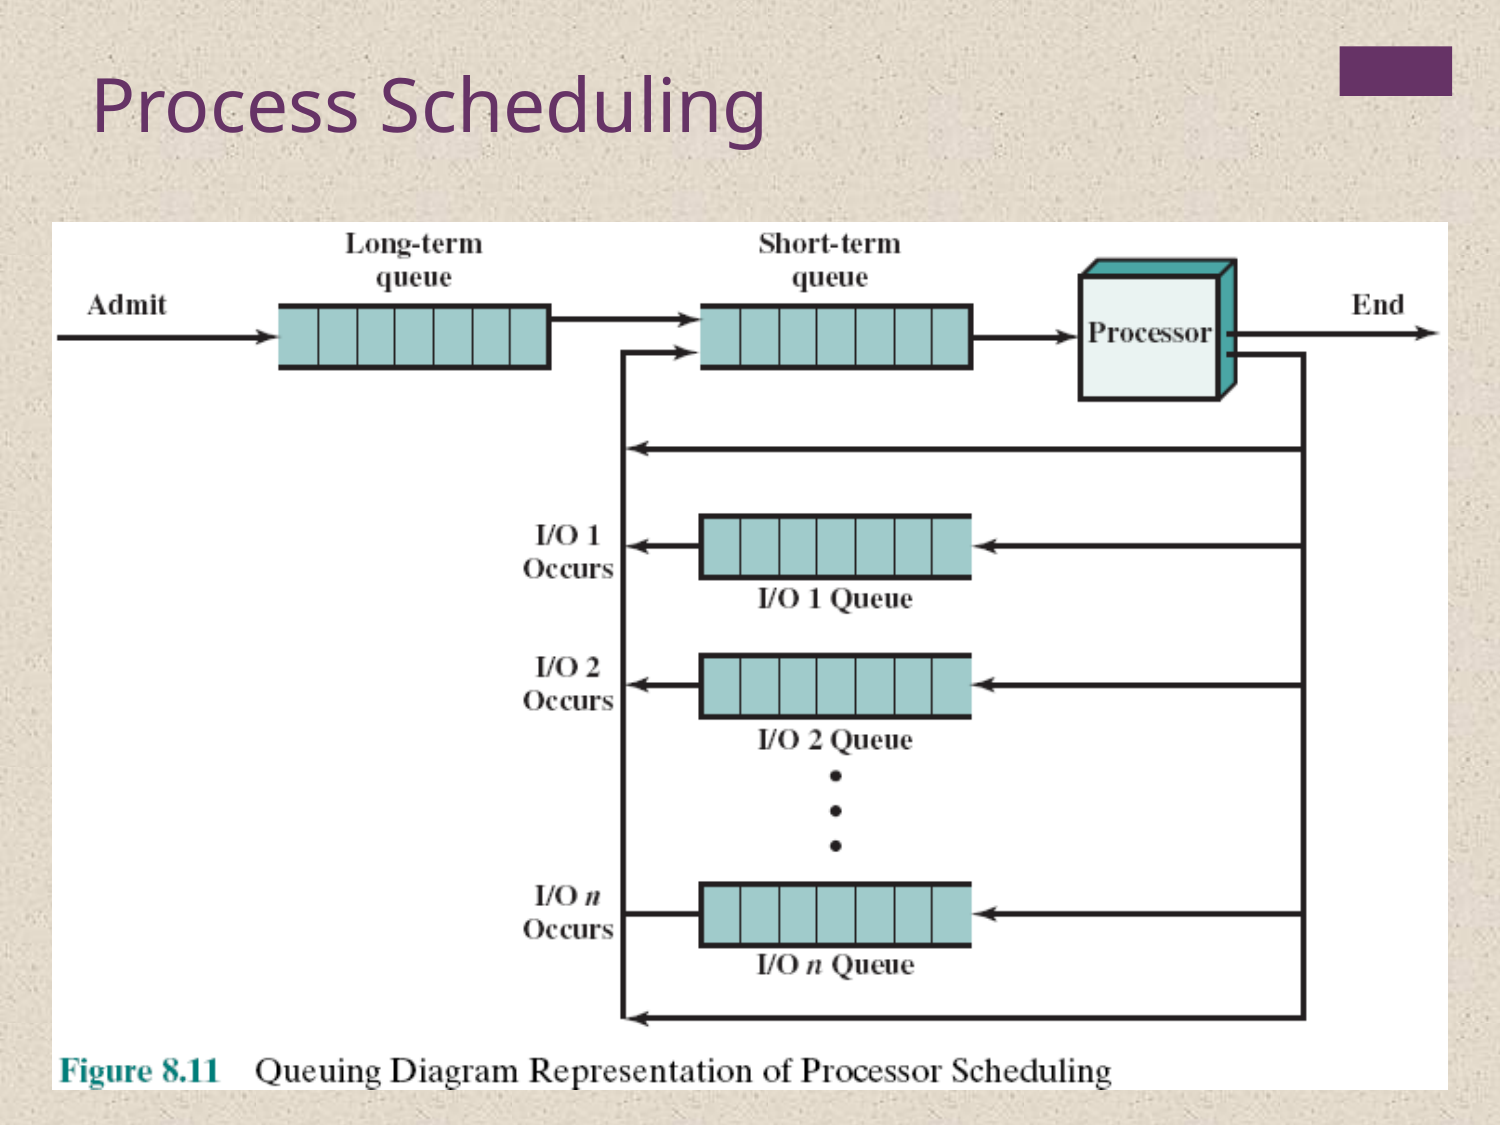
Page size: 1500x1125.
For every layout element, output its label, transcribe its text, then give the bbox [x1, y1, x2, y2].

picture [0, 0, 1500, 1125]
title Process Scheduling [75, 50, 1315, 220]
